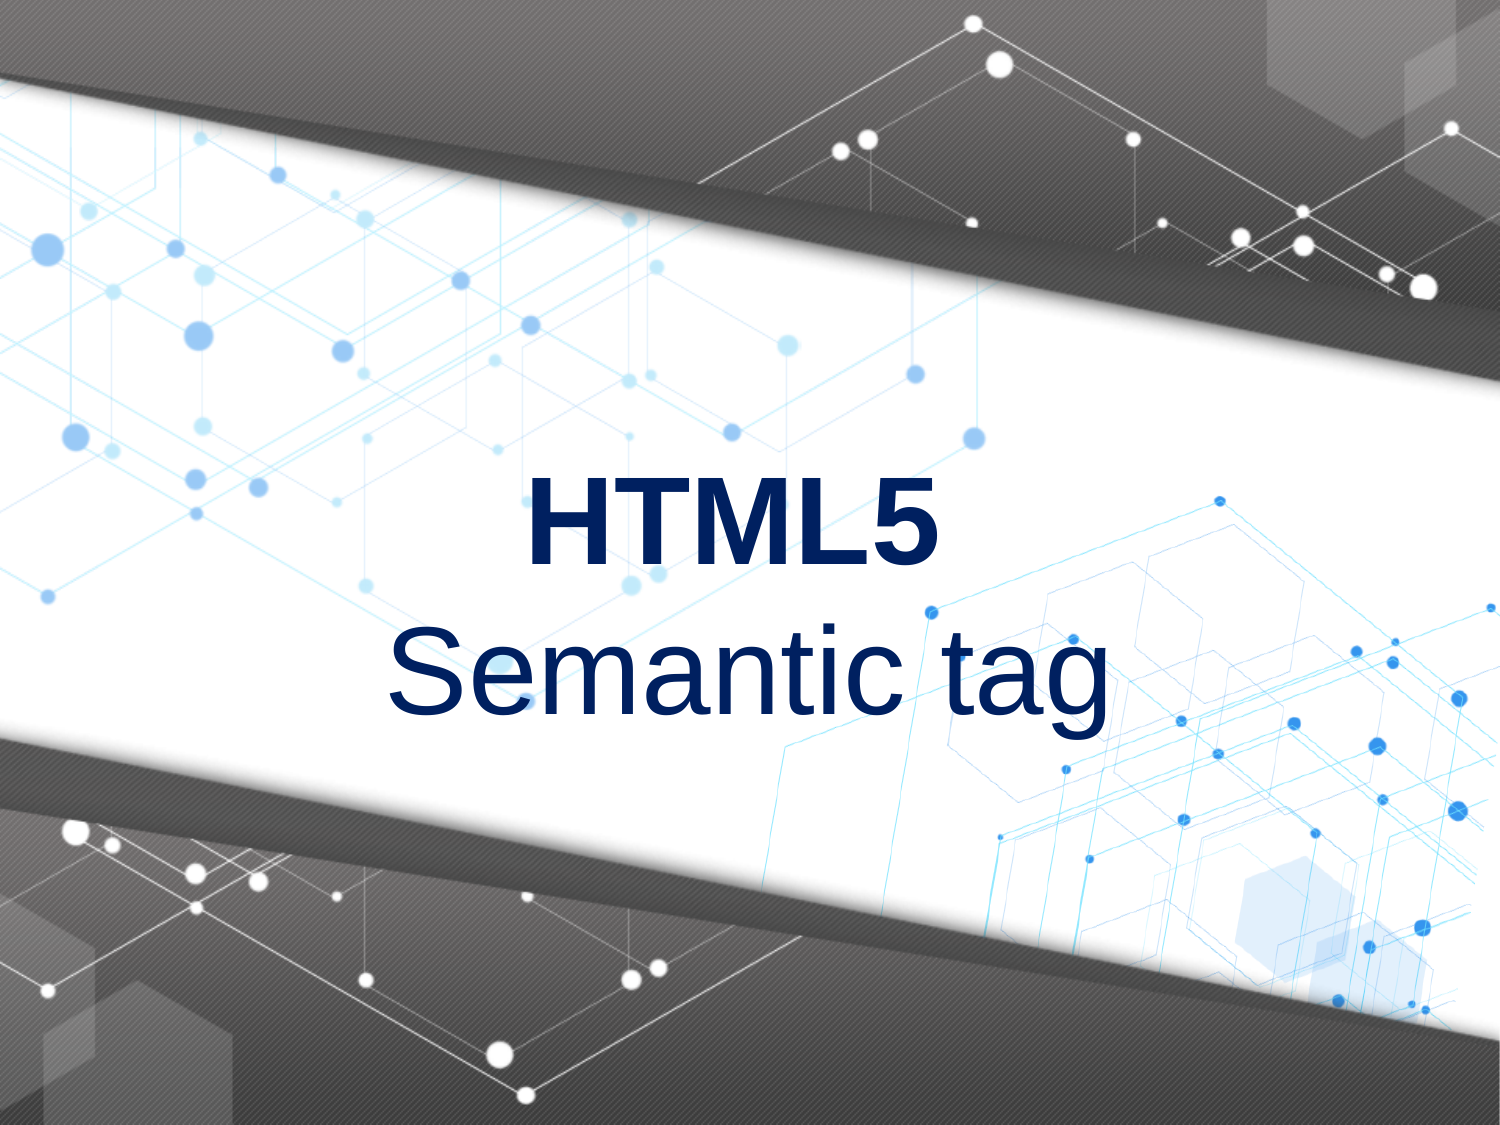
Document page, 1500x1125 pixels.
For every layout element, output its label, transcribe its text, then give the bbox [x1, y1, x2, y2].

title HTML5 Semantic tag [187, 432, 1313, 751]
picture [0, 0, 1500, 1125]
